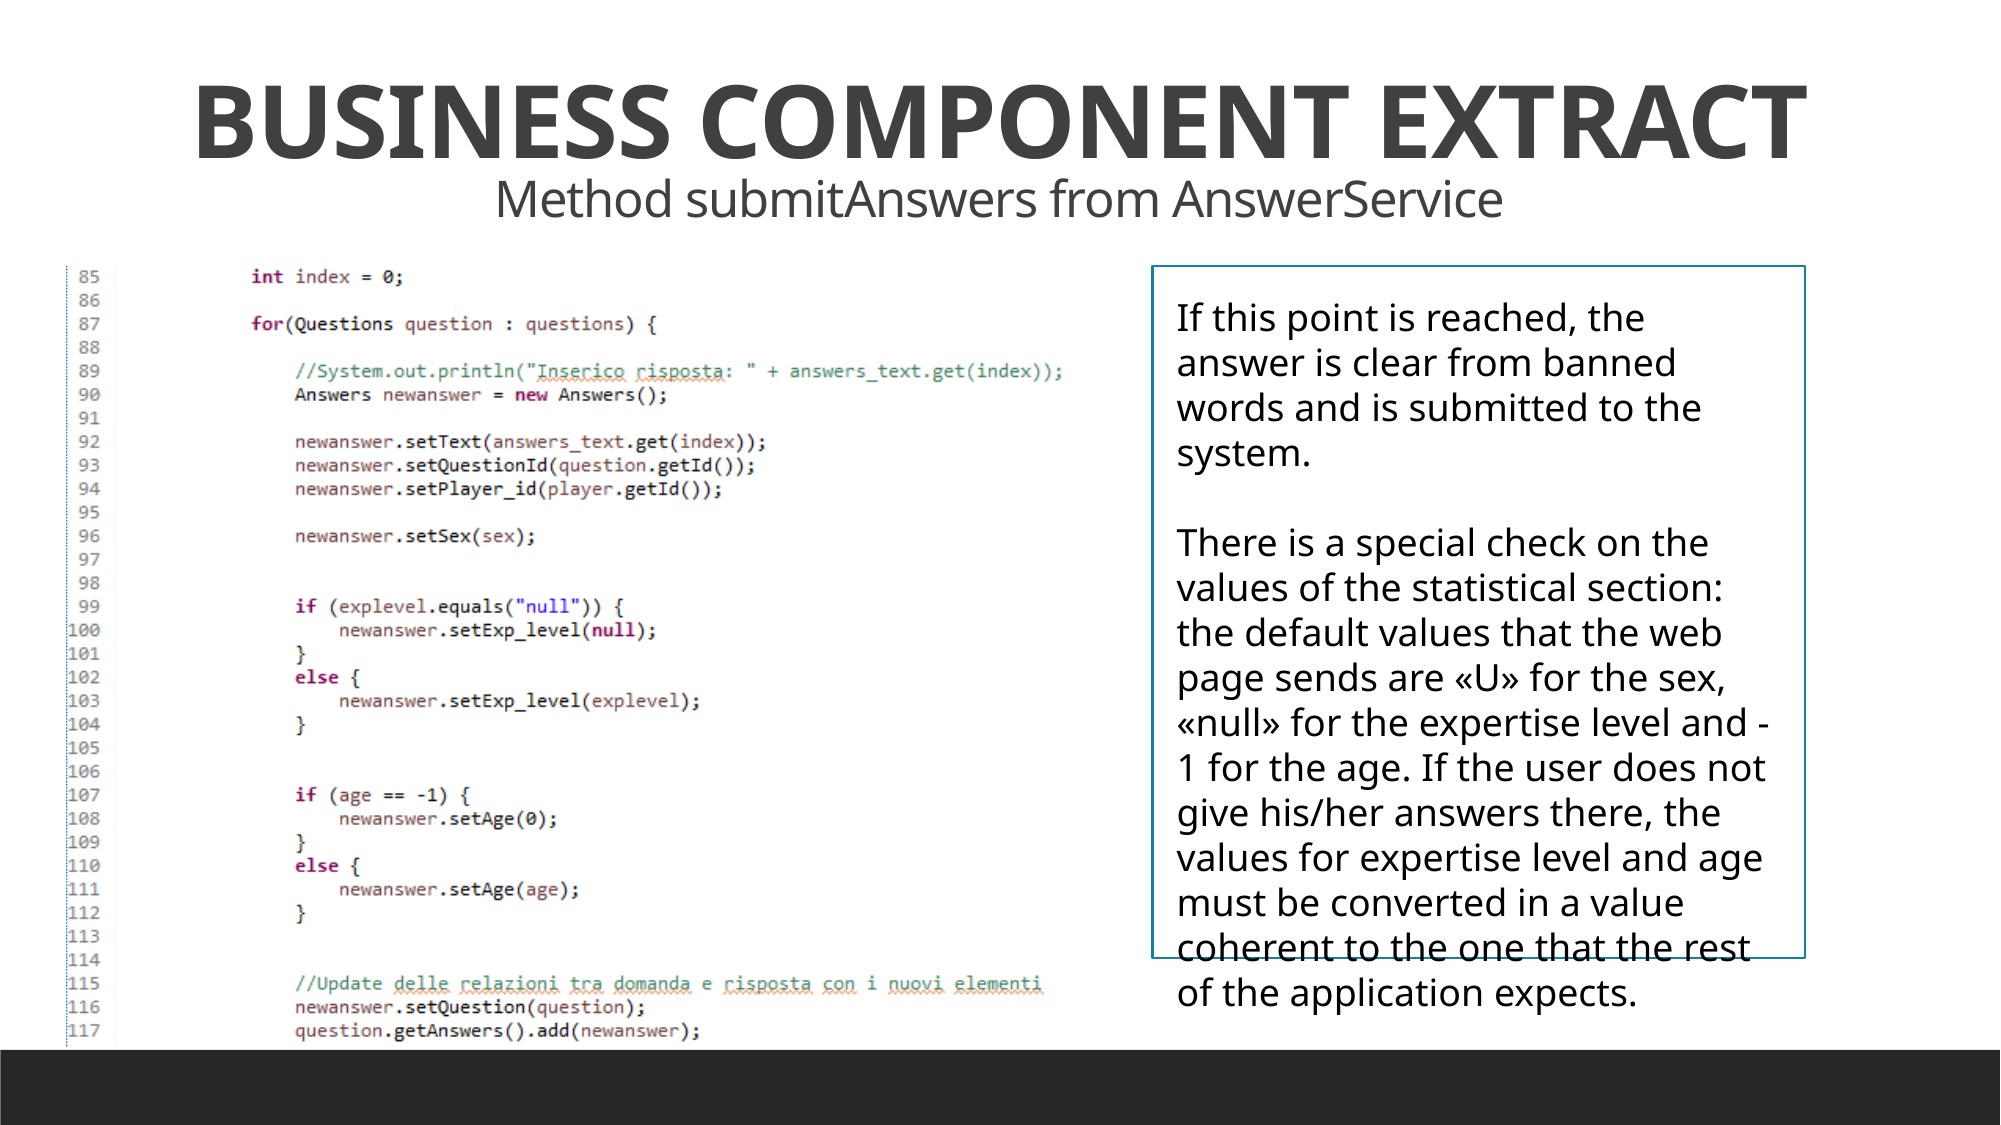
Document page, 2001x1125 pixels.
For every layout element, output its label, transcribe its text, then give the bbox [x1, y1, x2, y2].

title BUSINESS COMPONENT EXTRACT Method submitAnswers from AnswerService [174, 0, 1825, 235]
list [66, 265, 1212, 1048]
text_box If this point is reached, the answer is clear from banned words and is submitted to the system. There is a special check on the values of the statistical section: the default values that the web page sends are «U» for the sex, «null» for the expertise level and -1 for the age. If the user does not give his/her answers there, the values for expertise level and age must be converted in a value coherent to the one that the rest of the application expects. [1220, 286, 1790, 1021]
text_box [1218, 265, 1806, 959]
